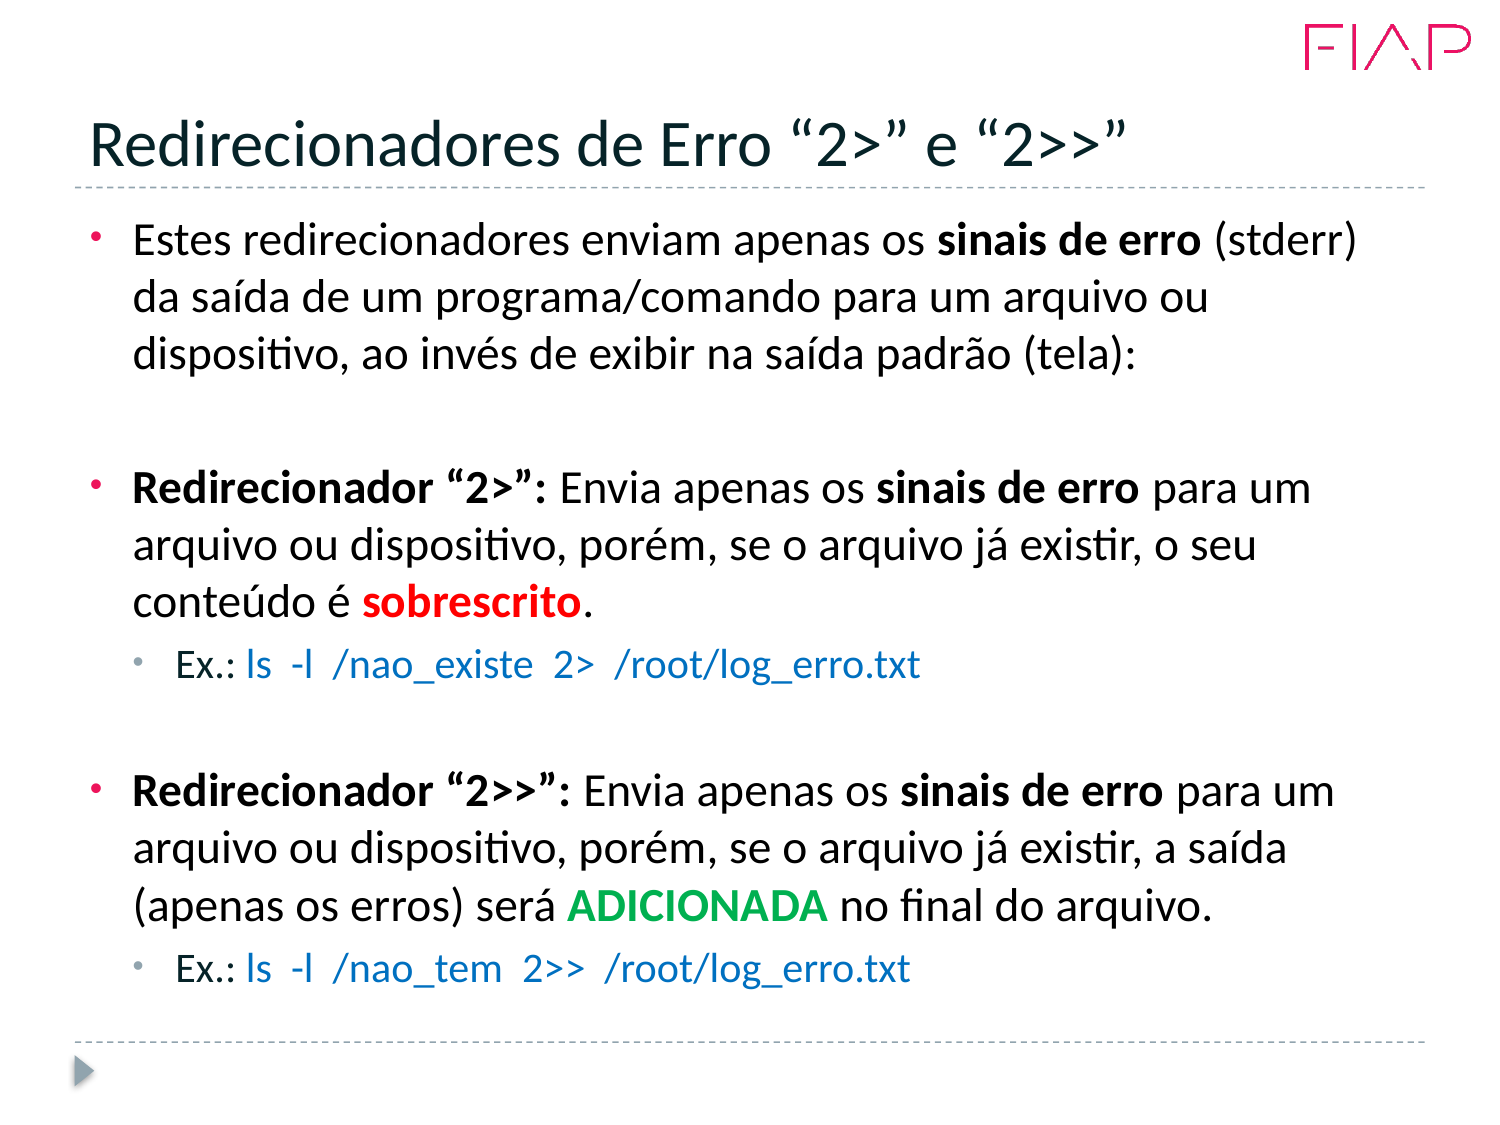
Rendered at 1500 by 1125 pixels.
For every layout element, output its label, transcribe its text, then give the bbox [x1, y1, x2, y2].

list Estes redirecionadores enviam apenas os sinais de erro (stderr) da saída de um programa/comando para um arquivo ou dispositivo, ao invés de exibir na saída padrão (tela): Redirecionador “2>”: Envia apenas os sinais de erro para um arquivo ou dispositivo, porém, se o arquivo já existir, o seu conteúdo é sobrescrito. Ex.: ls -l /nao_existe 2> /root/log_erro.txt Redirecionador “2>>”: Envia apenas os sinais de erro para um arquivo ou dispositivo, porém, se o arquivo já existir, a saída (apenas os erros) será ADICIONADA no final do arquivo. Ex.: ls -l /nao_tem 2>> /root/log_erro.txt [75, 200, 1425, 1010]
picture [1425, 24, 1471, 70]
title Redirecionadores de Erro “2>” e “2>>” [75, 24, 1425, 188]
